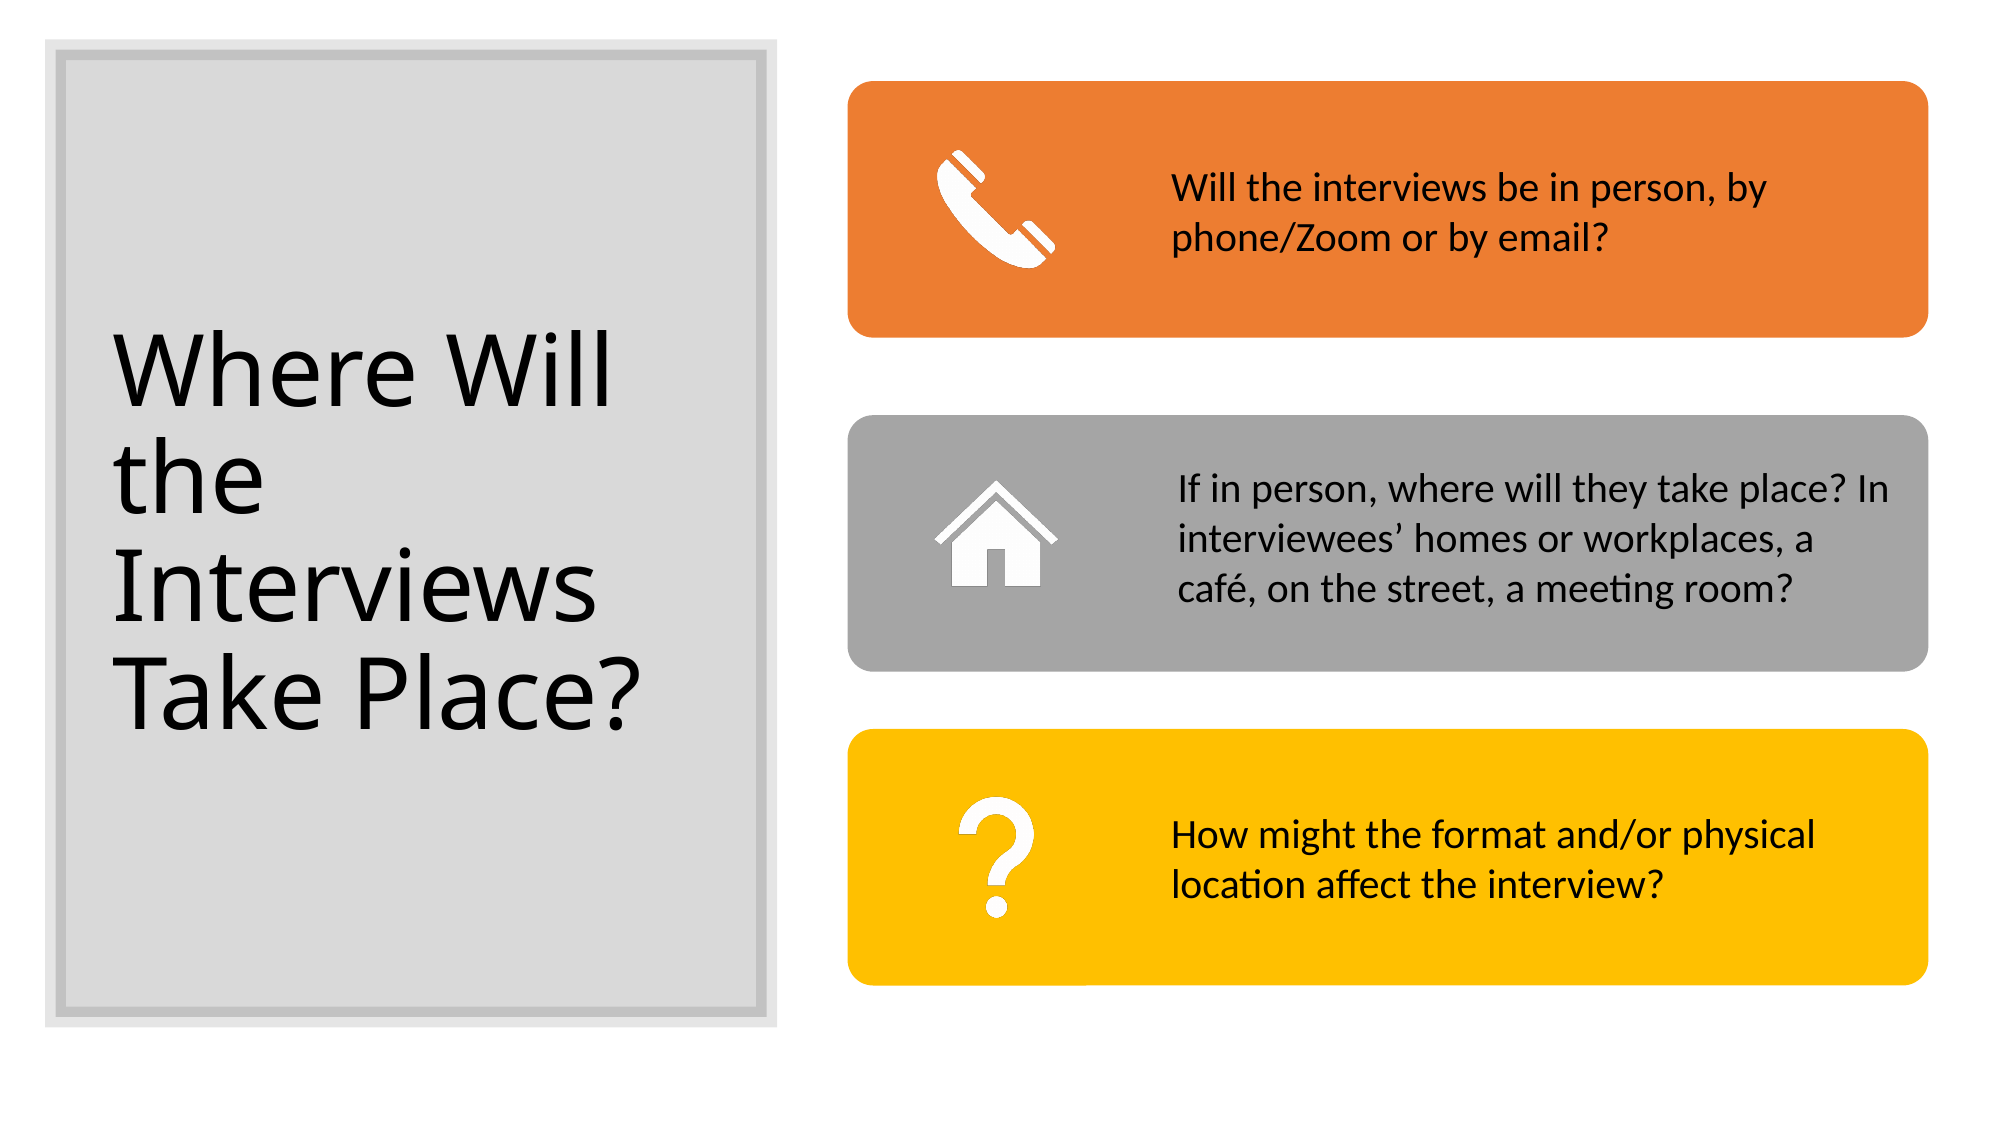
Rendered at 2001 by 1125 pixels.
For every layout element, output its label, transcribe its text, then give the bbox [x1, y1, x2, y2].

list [847, 49, 1929, 1018]
title Where Will the Interviews Take Place? [97, 104, 722, 967]
text_box [54, 49, 768, 1018]
